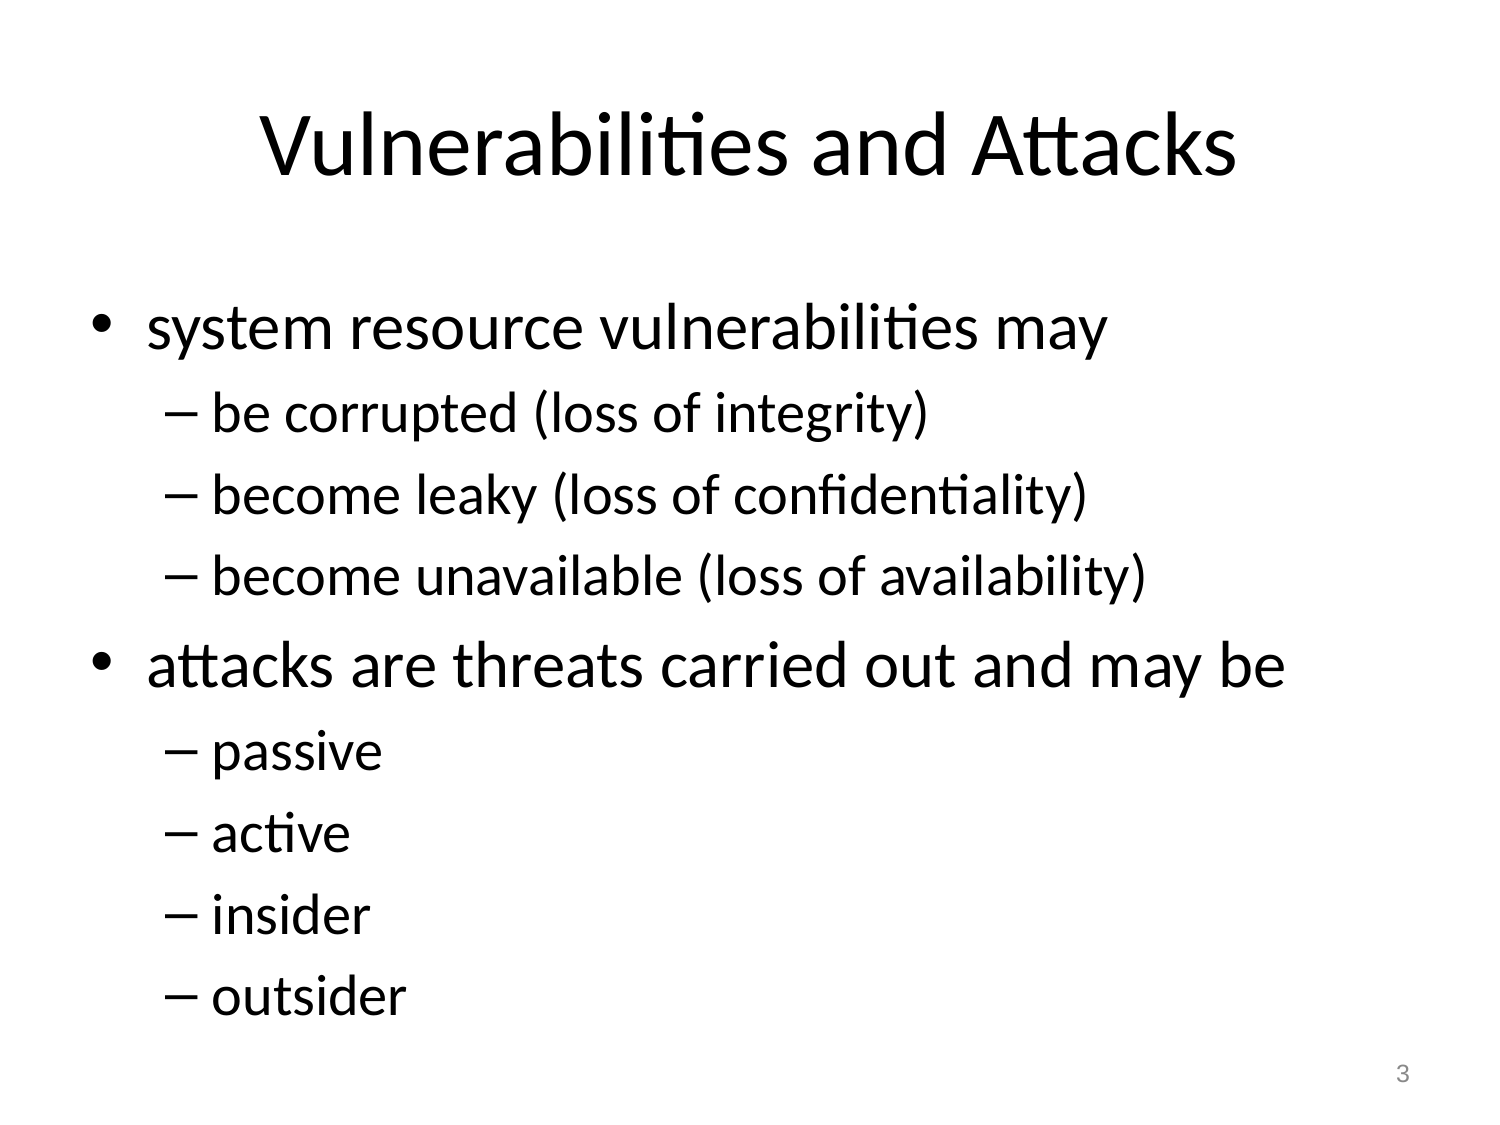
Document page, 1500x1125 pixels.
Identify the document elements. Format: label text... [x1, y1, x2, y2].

list system resource vulnerabilities may be corrupted (loss of integrity) become leaky (loss of confidentiality) become unavailable (loss of availability) attacks are threats carried out and may be passive active insider outsider [75, 275, 1425, 1063]
slide_number 3 [1074, 1042, 1425, 1103]
title Vulnerabilities and Attacks [75, 45, 1425, 233]
